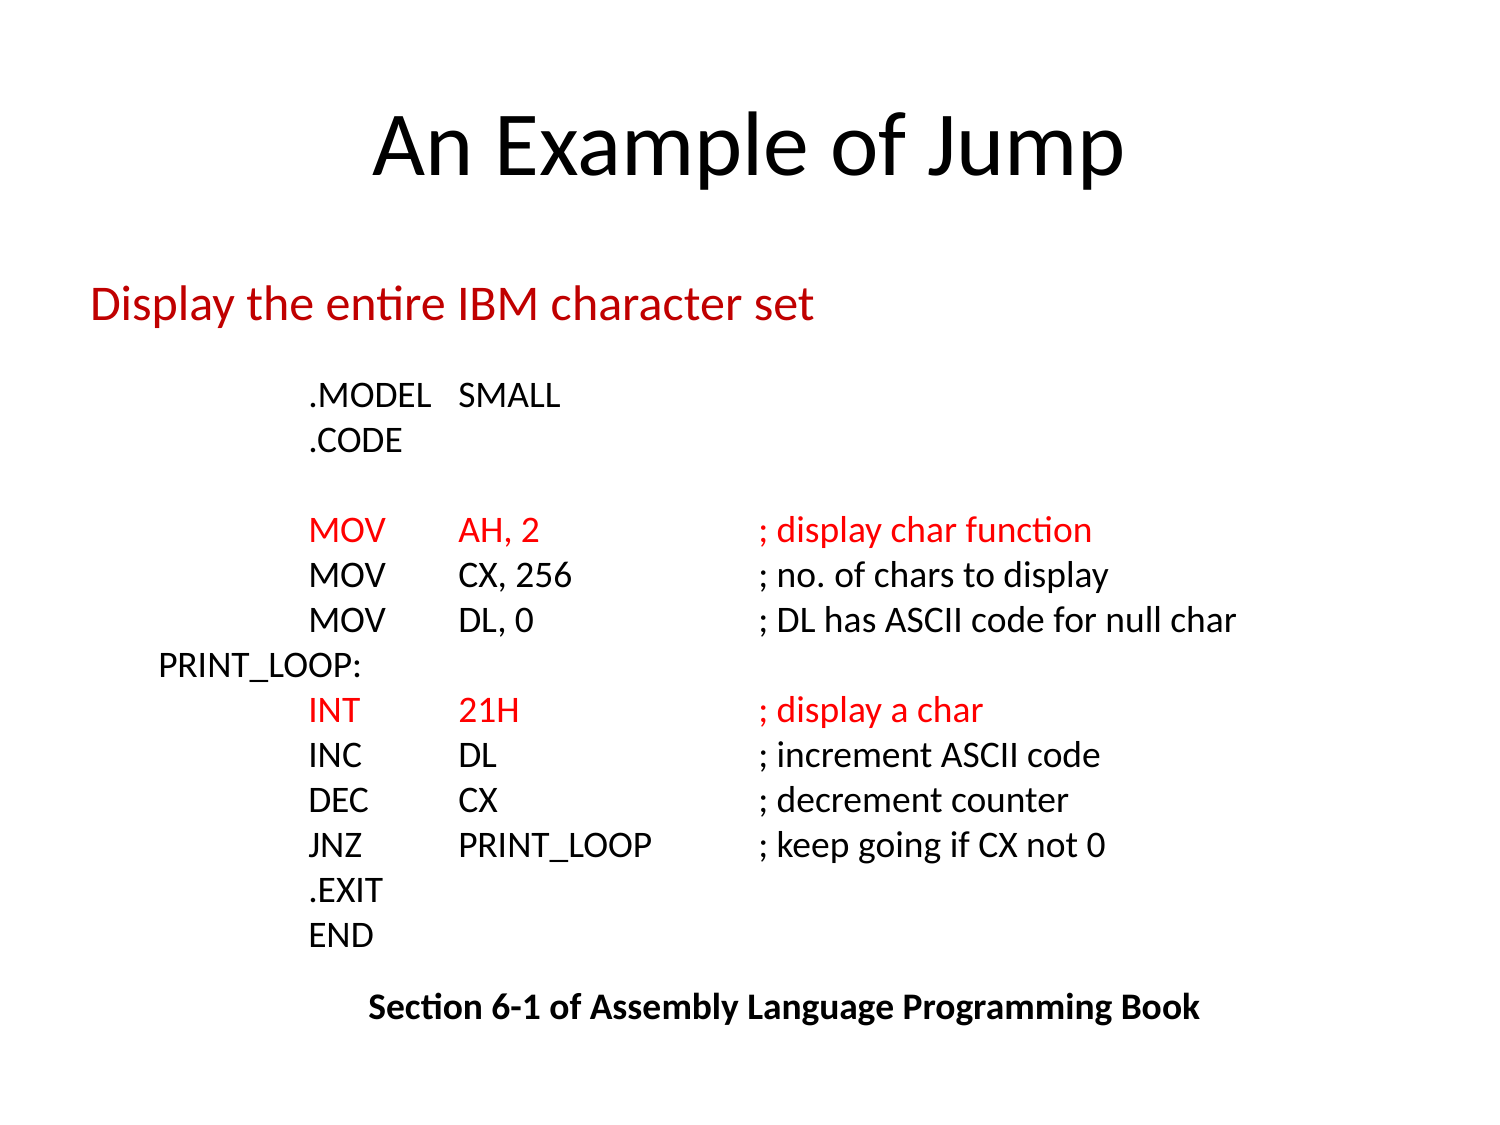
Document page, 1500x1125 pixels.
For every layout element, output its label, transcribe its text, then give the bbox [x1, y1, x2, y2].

text_box .MODEL SMALL .CODE MOV AH, 2 ; display char function MOV CX, 256 ; no. of chars to display MOV DL, 0 ; DL has ASCII code for null char PRINT_LOOP: INT 21H ; display a char INC DL ; increment ASCII code DEC CX ; decrement counter JNZ PRINT_LOOP ; keep going if CX not 0 .EXIT END [143, 362, 1253, 963]
text_box Section 6-1 of Assembly Language Programming Book [353, 974, 1216, 1035]
title An Example of Jump [75, 45, 1425, 233]
list Display the entire IBM character set [75, 262, 1425, 363]
